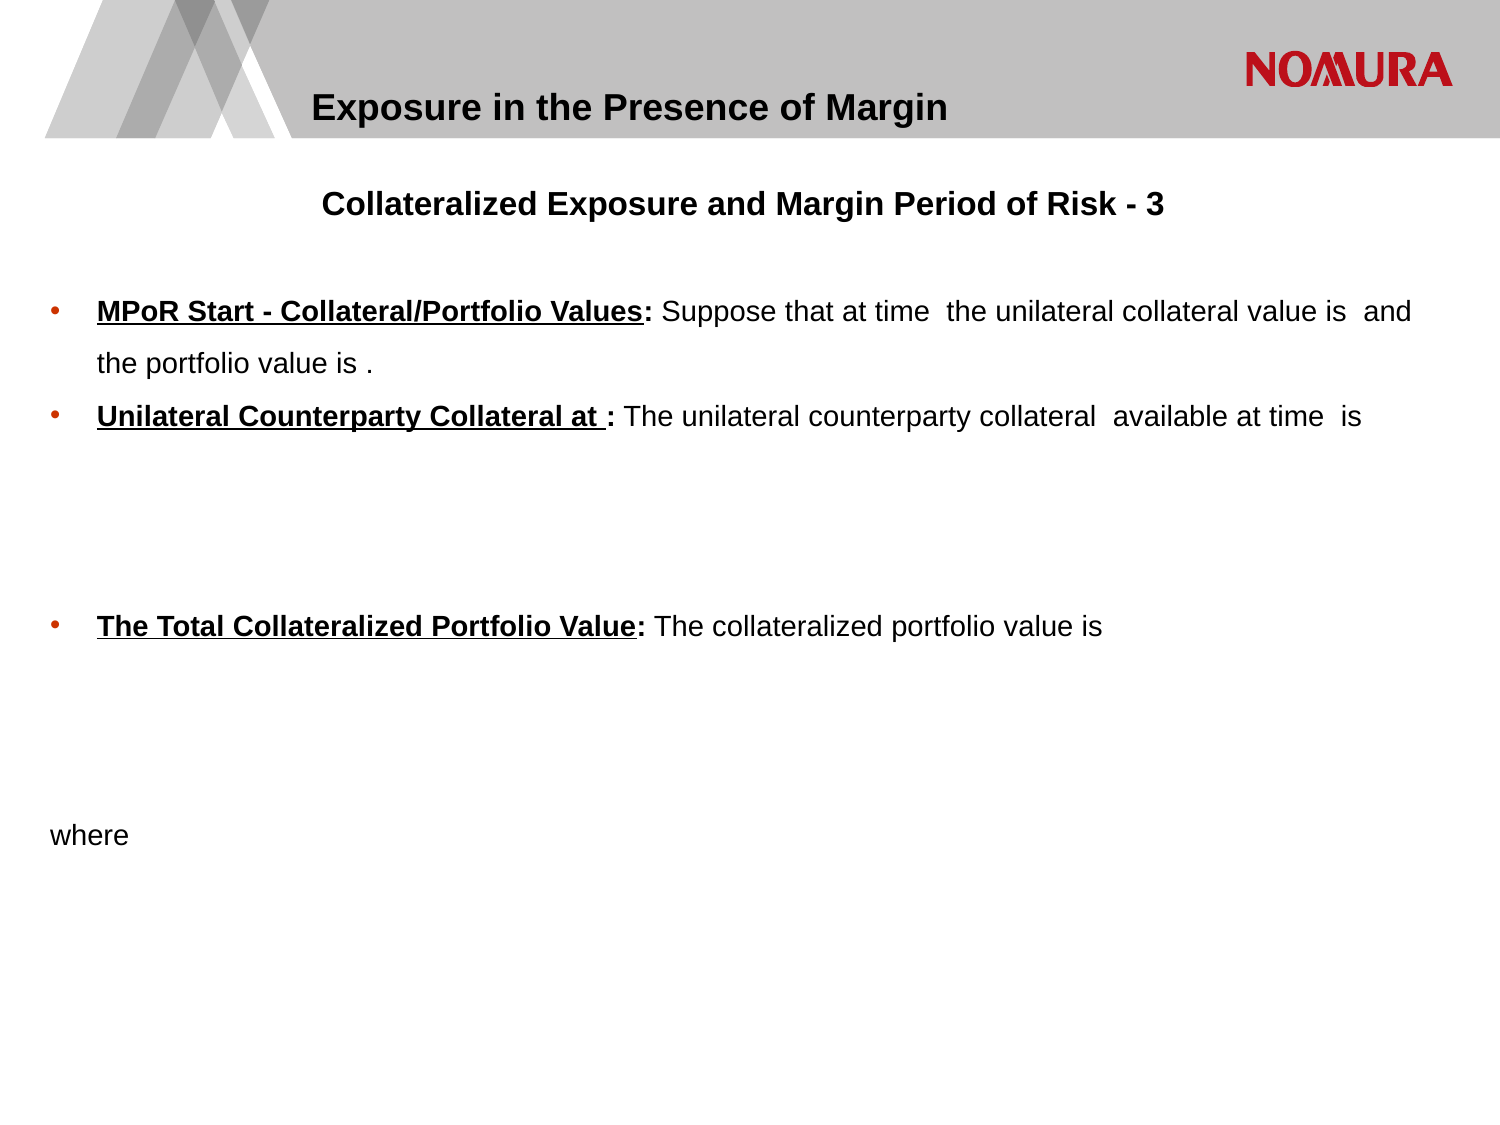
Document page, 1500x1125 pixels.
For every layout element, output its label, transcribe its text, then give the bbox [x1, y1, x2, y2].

title Exposure in the Presence of Margin [311, 9, 1223, 128]
